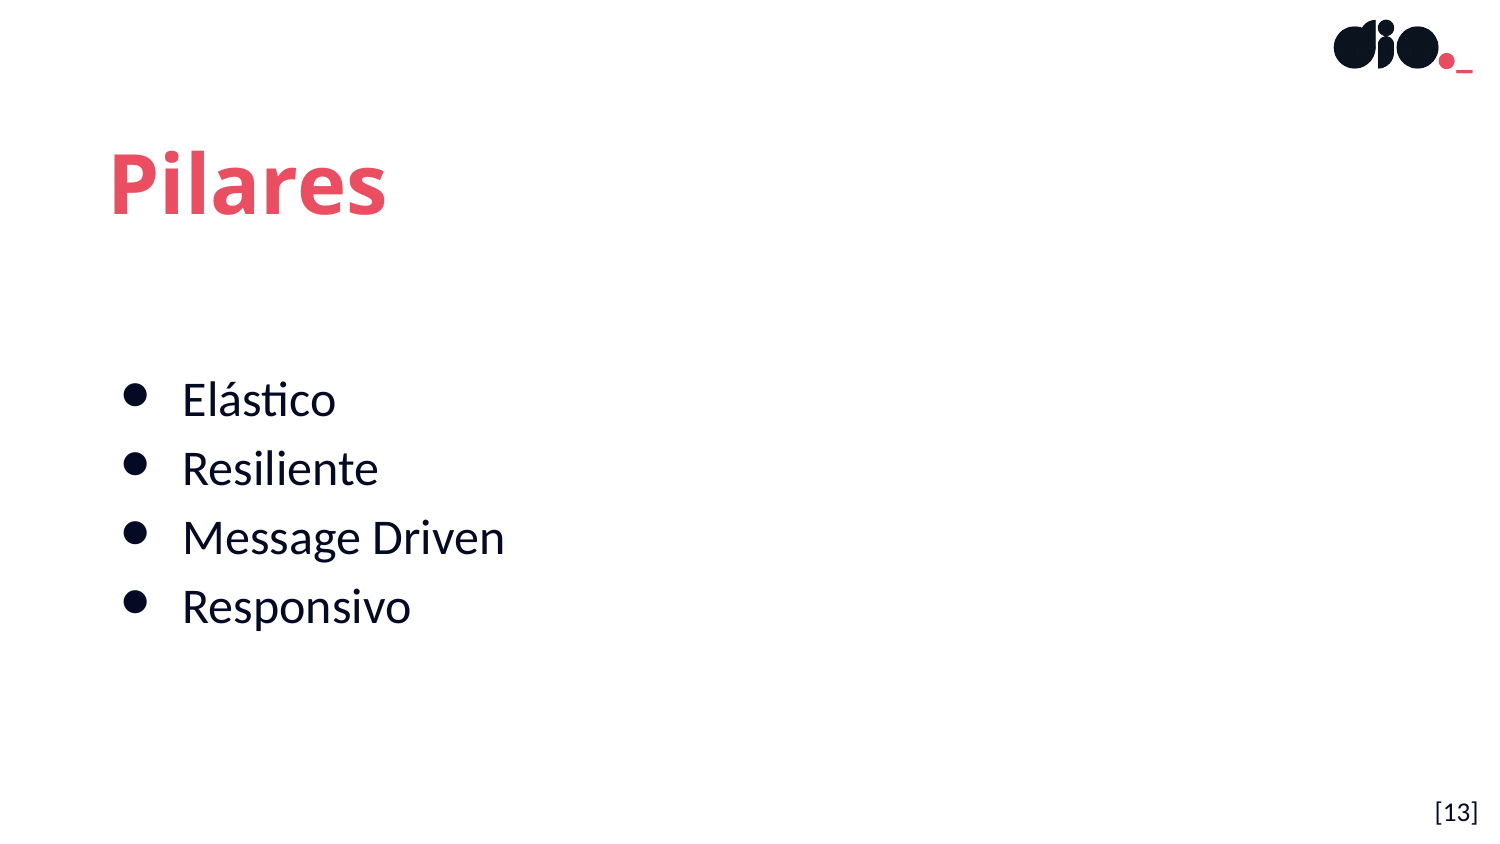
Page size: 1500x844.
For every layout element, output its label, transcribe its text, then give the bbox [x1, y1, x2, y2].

slide_number [13] [1403, 779, 1494, 844]
picture [1333, 19, 1473, 74]
text_box Pilares [92, 104, 1408, 243]
text_box Elástico Resiliente Message Driven Responsivo [92, 243, 1408, 749]
